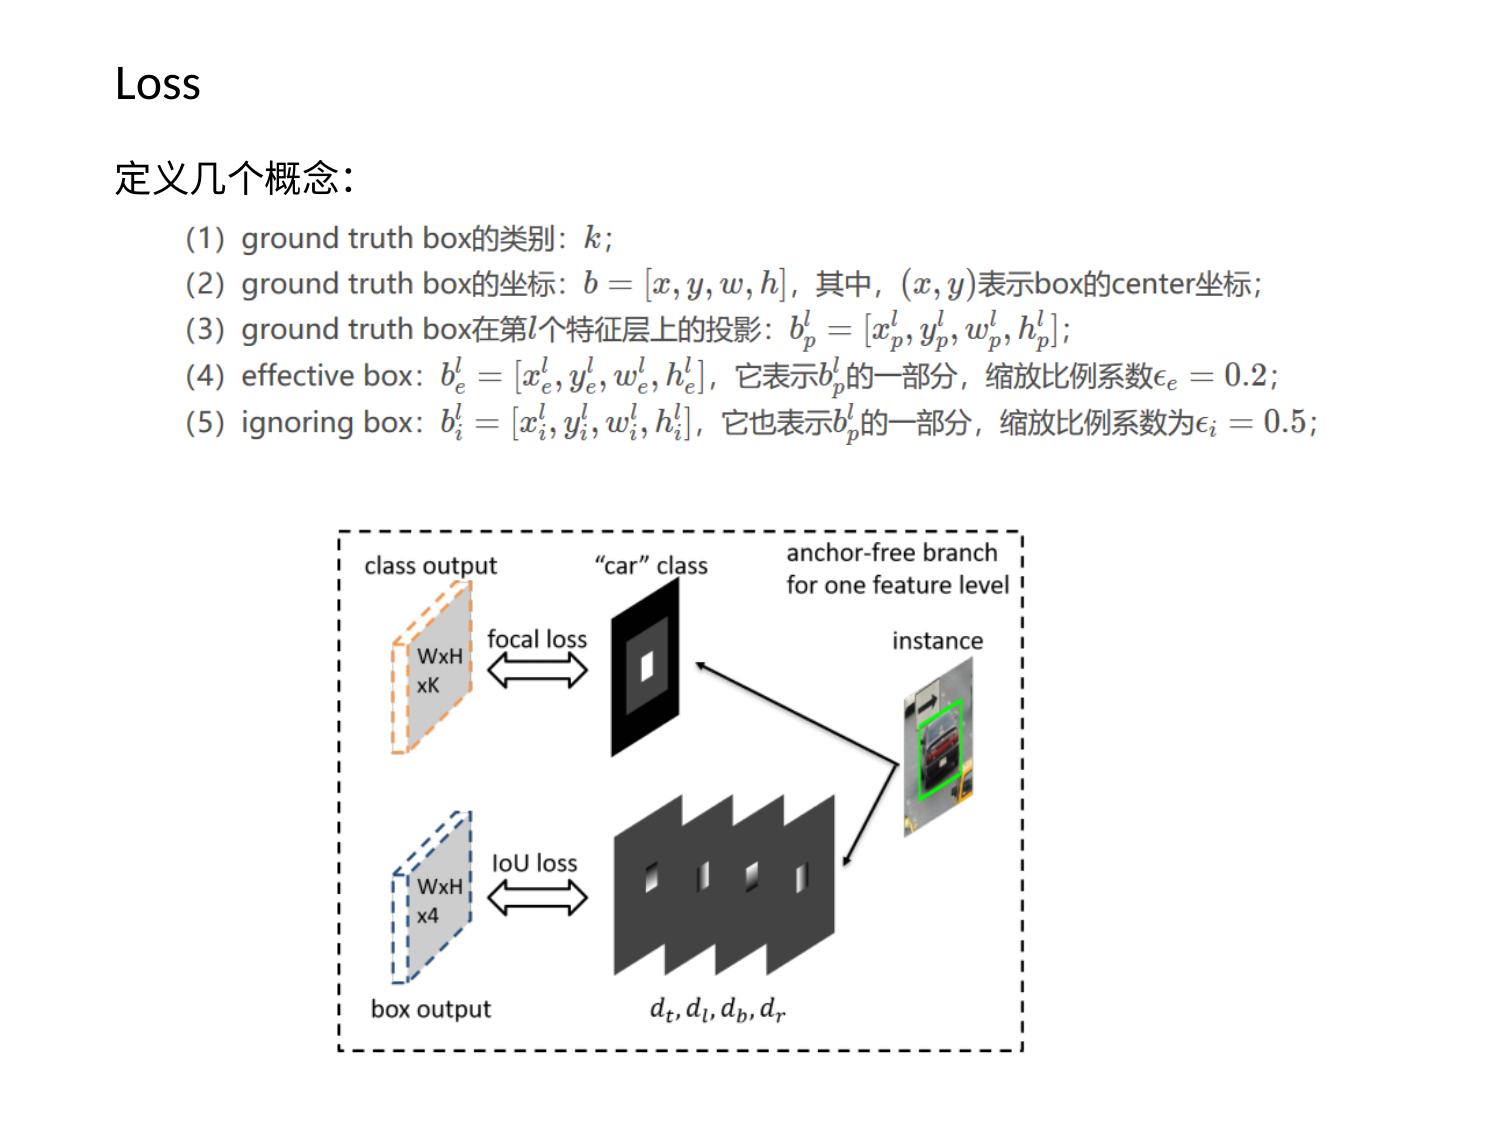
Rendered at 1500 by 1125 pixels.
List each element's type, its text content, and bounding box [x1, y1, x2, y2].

text_box Loss 定义几个概念： [100, 42, 443, 208]
picture [324, 514, 1046, 1066]
picture [177, 219, 1334, 460]
